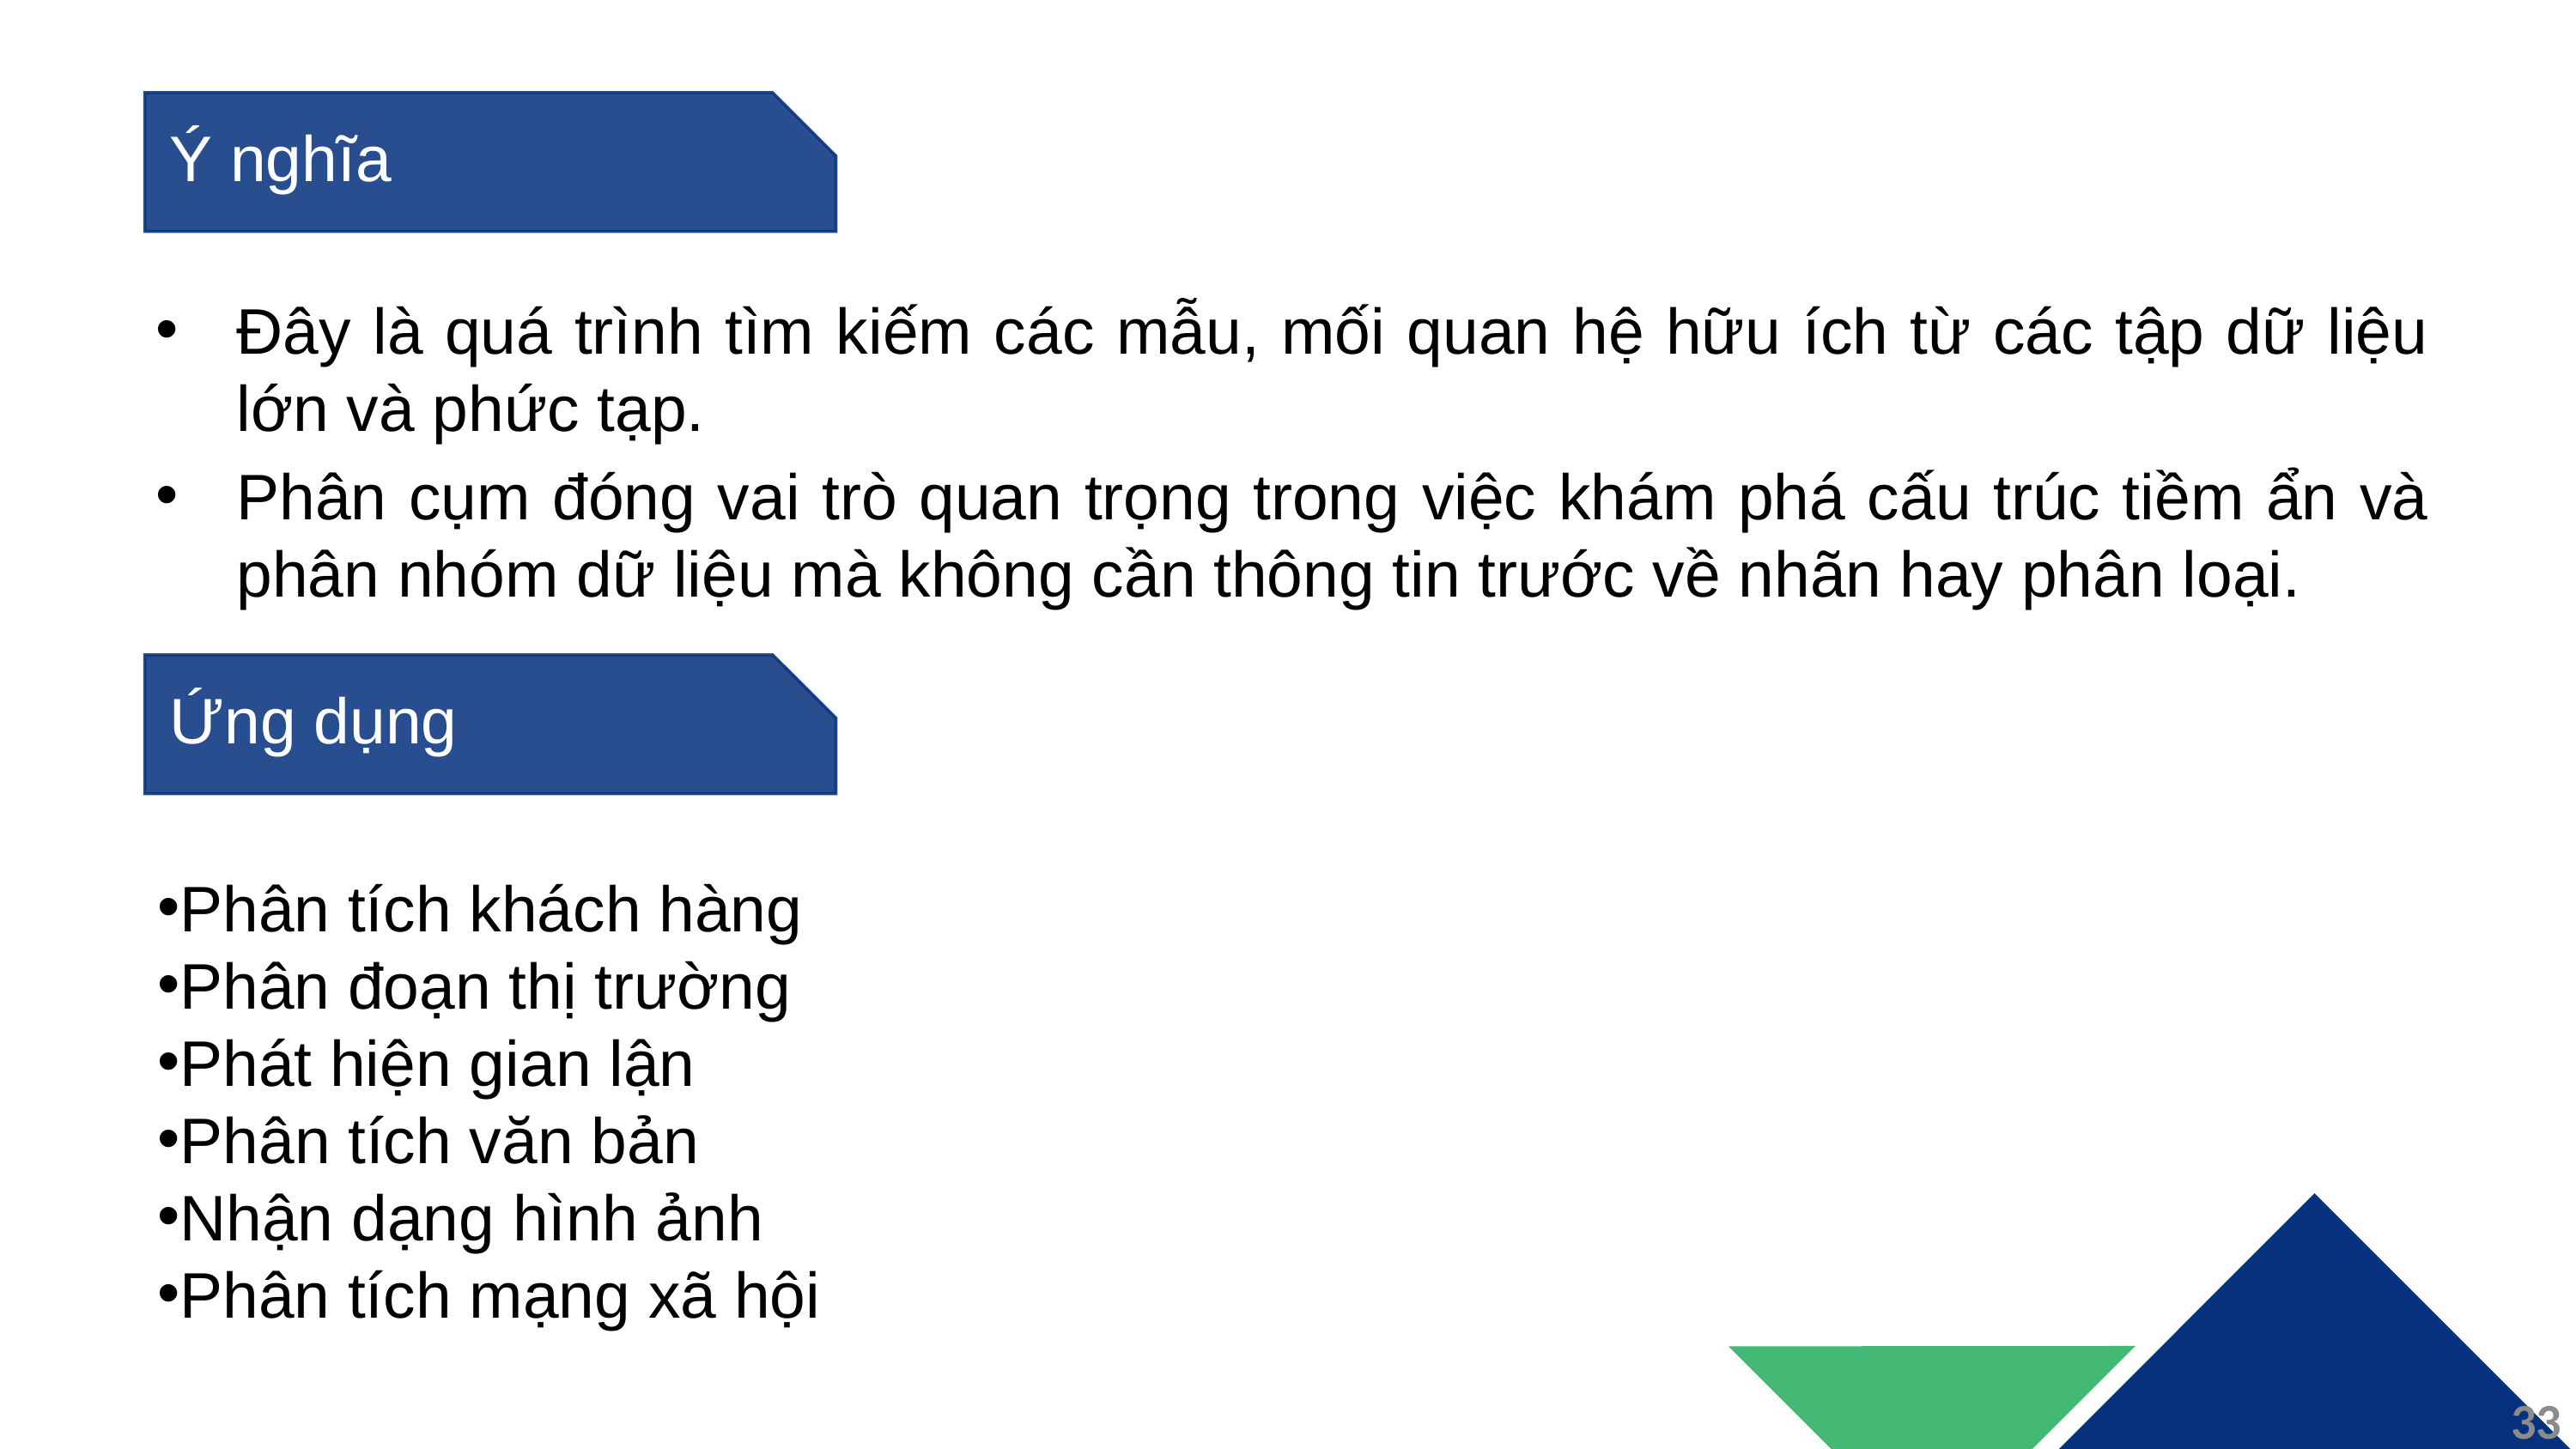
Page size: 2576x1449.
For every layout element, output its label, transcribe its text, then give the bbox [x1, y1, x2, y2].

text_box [2081, 1305, 2576, 1449]
text_box Phân tích khách hàng Phân đoạn thị trường Phát hiện gian lận Phân tích văn bản Nhận dạng hình ảnh Phân tích mạng xã hội [144, 860, 1494, 1337]
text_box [1788, 1202, 2076, 1449]
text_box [143, 652, 1442, 796]
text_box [143, 90, 1442, 233]
text_box Đây là quá trình tìm kiếm các mẫu, mối quan hệ hữu ích từ các tập dữ liệu lớn và phức tạp. Phân cụm đóng vai trò quan trọng trong việc khám phá cấu trúc tiềm ẩn và phân nhóm dữ liệu mà không cần thông tin trước về nhãn hay phân loại. [143, 283, 2443, 616]
